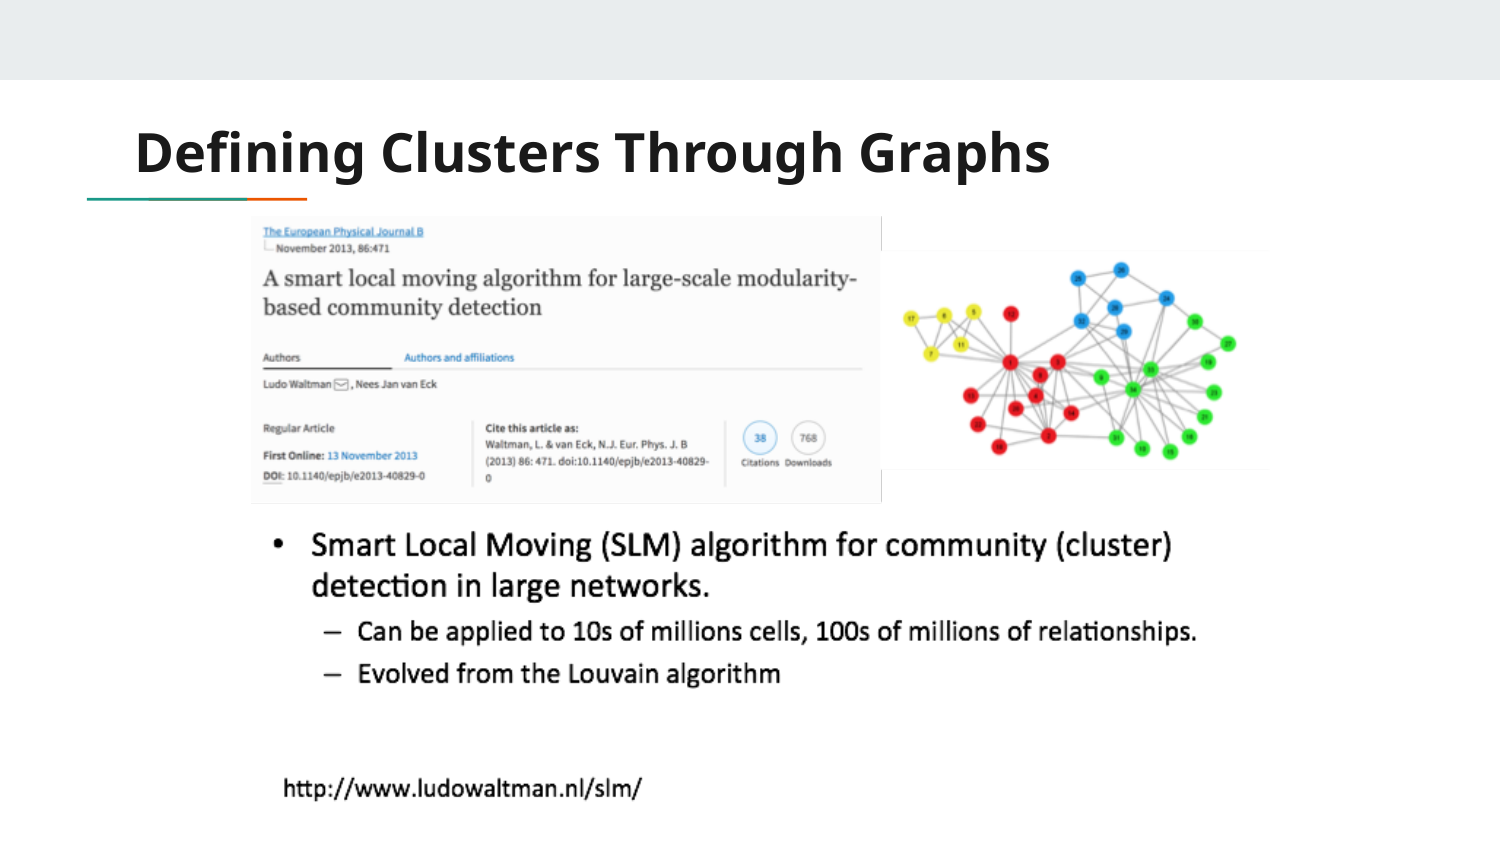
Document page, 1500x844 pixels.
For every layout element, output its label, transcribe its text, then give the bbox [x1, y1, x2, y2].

picture [251, 216, 1270, 819]
title Defining Clusters Through Graphs [119, 103, 1381, 192]
